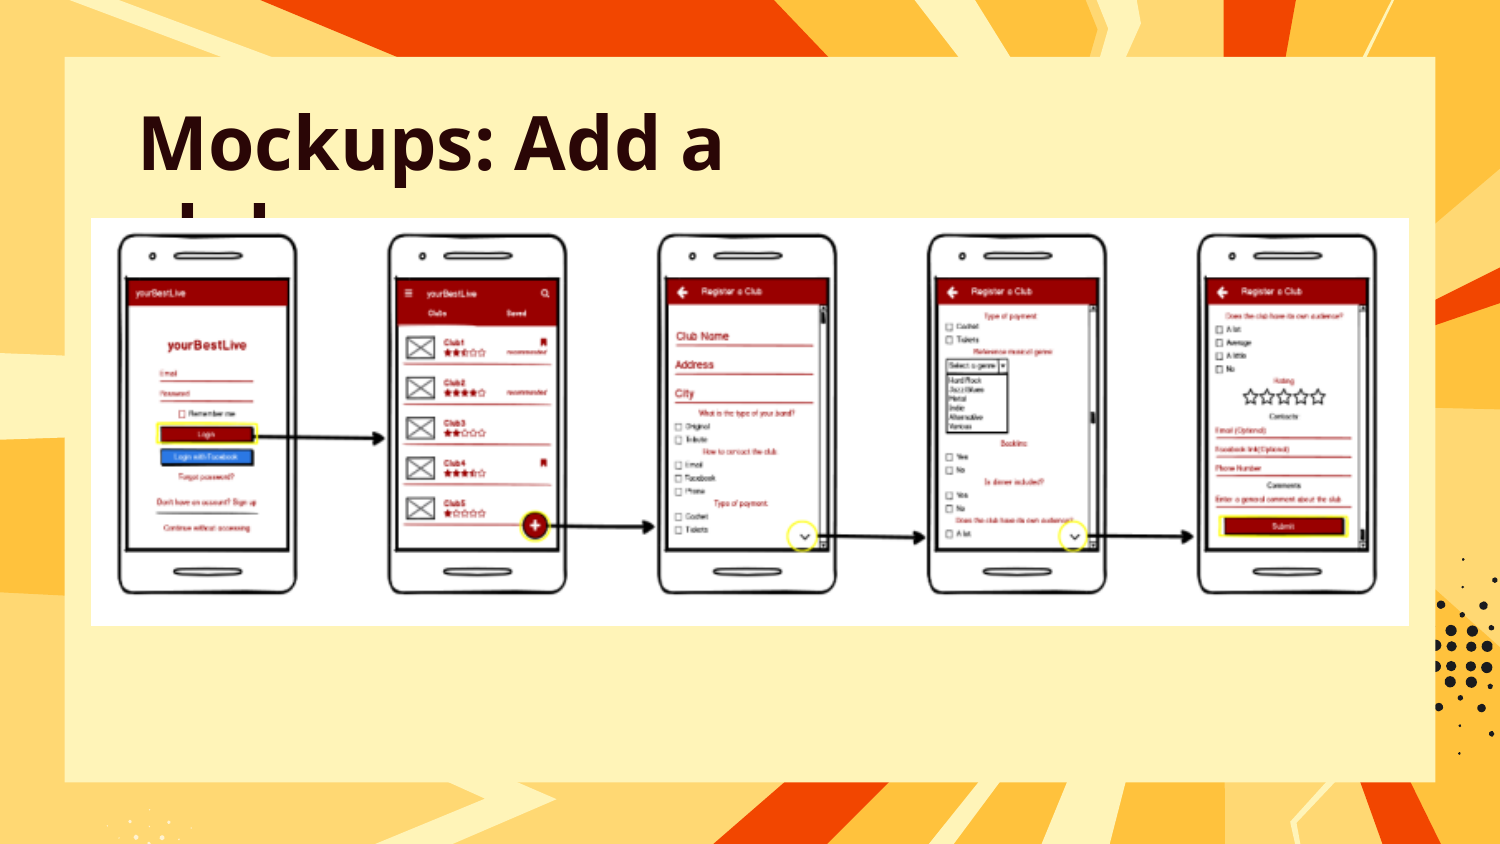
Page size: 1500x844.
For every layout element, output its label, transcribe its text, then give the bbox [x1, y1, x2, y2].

picture [91, 218, 1409, 626]
title Mockups: Add a club [123, 80, 773, 205]
